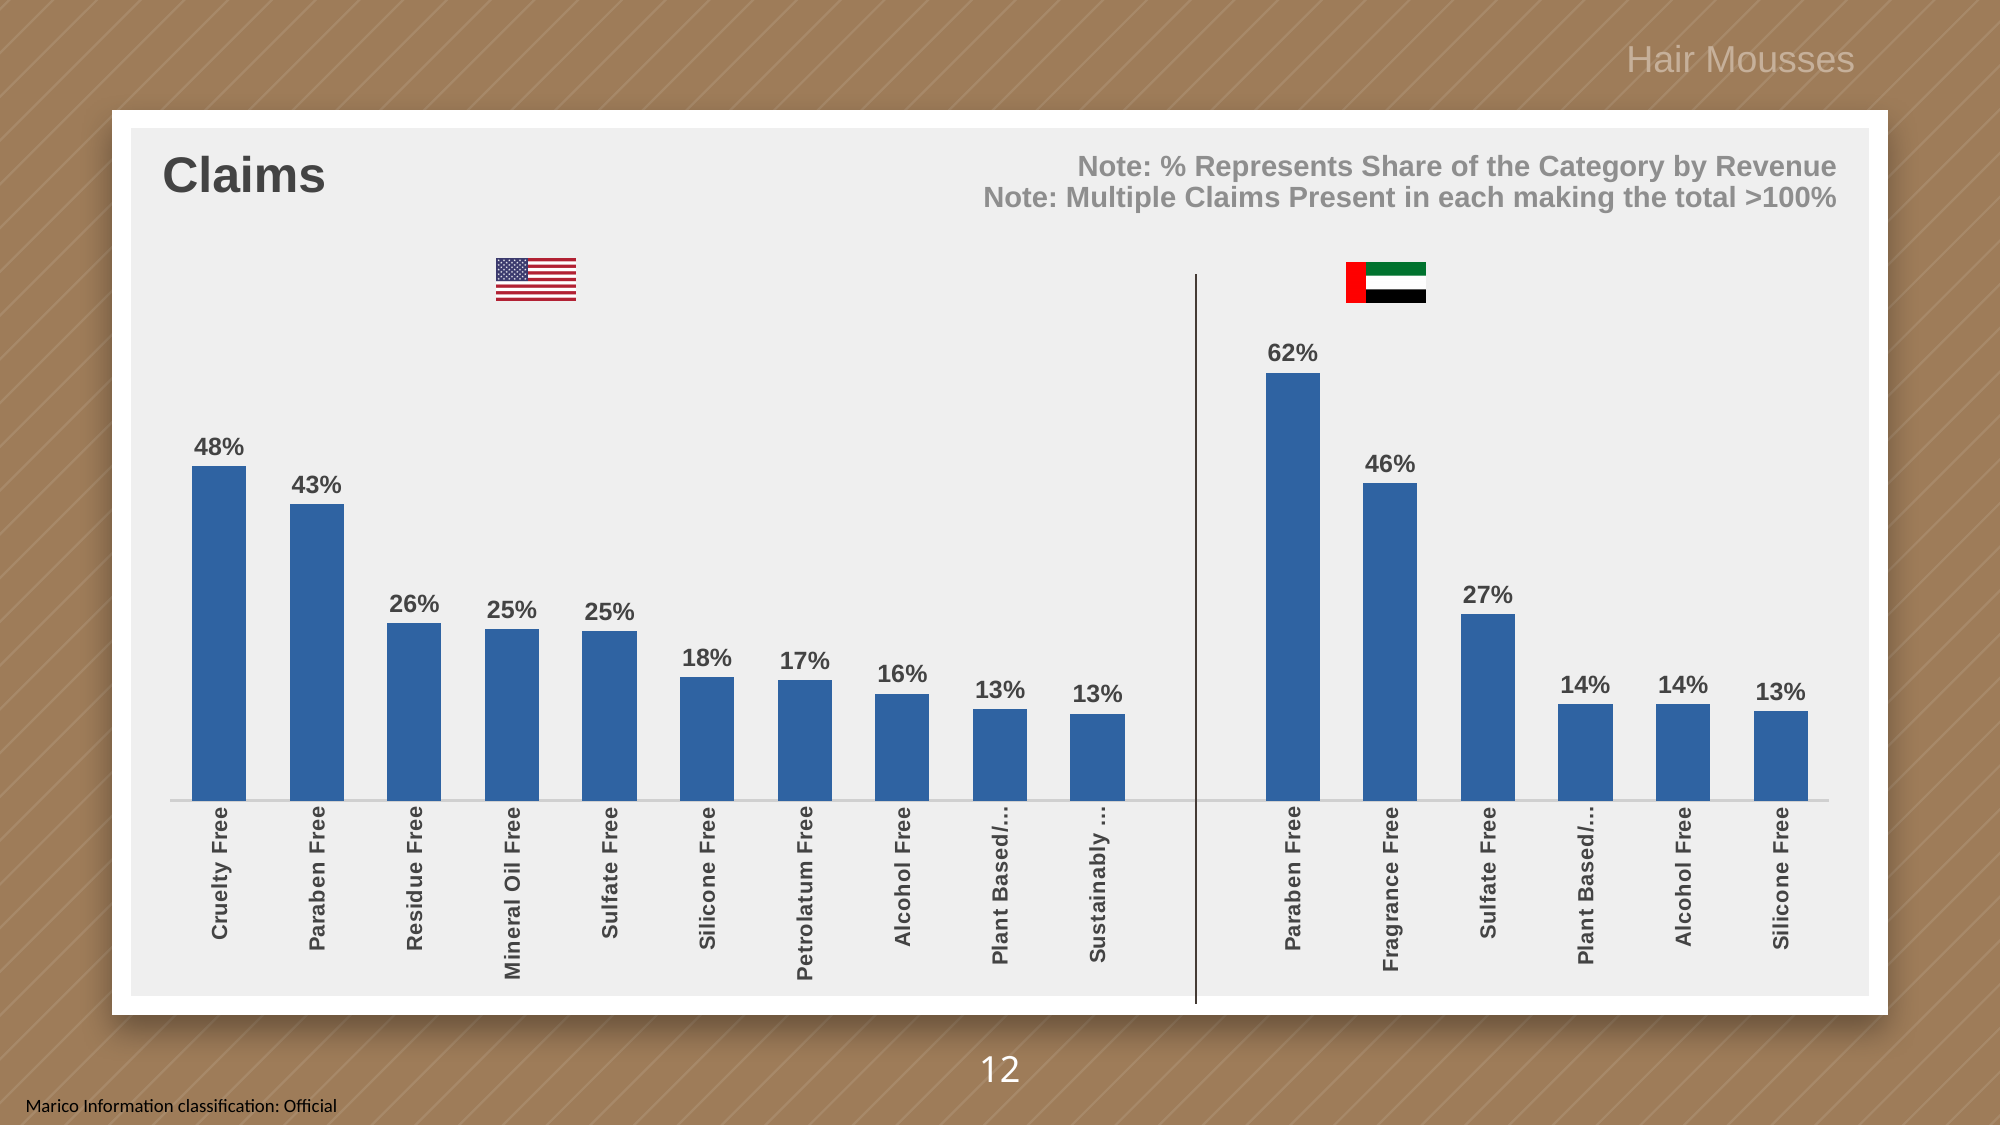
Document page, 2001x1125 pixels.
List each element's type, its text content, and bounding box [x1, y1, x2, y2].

text_box Note: Multiple Claims Present in each making the total >100% [878, 171, 1853, 221]
chart [147, 294, 1195, 993]
text_box Claims [147, 135, 530, 210]
text_box Hair Mousses [1515, 28, 1881, 88]
picture [495, 257, 576, 301]
slide_number 12 [0, 1016, 2000, 1125]
text_box Note: % Represents Share of the Category by Revenue [1024, 139, 1853, 171]
picture [1346, 262, 1427, 303]
chart [1197, 294, 1853, 993]
